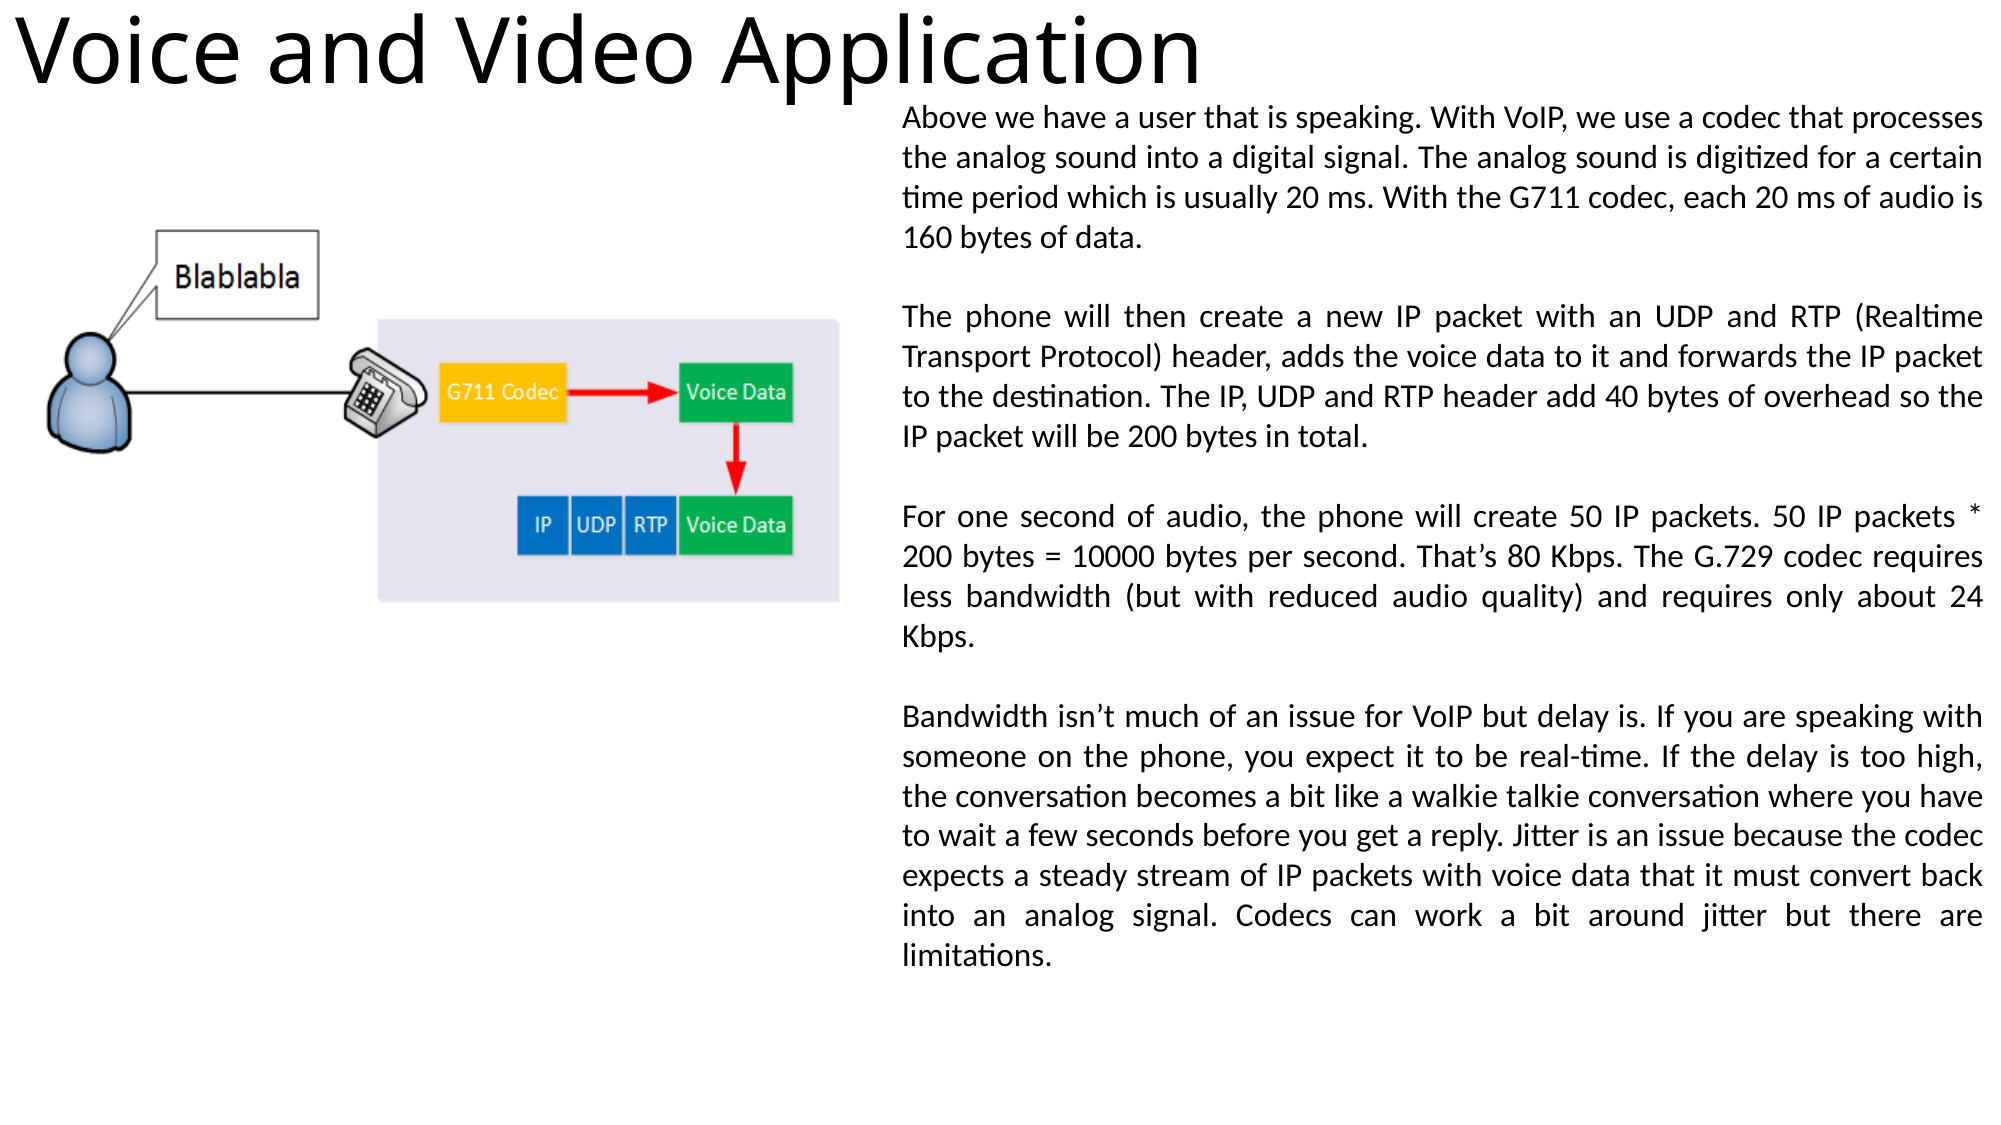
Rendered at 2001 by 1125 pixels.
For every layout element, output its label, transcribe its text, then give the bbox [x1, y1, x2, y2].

title Voice and Video Application [0, 0, 1725, 218]
text_box Above we have a user that is speaking. With VoIP, we use a codec that processes the analog sound into a digital signal. The analog sound is digitized for a certain time period which is usually 20 ms. With the G711 codec, each 20 ms of audio is 160 bytes of data. The phone will then create a new IP packet with an UDP and RTP (Realtime Transport Protocol) header, adds the voice data to it and forwards the IP packet to the destination. The IP, UDP and RTP header add 40 bytes of overhead so the IP packet will be 200 bytes in total. For one second of audio, the phone will create 50 IP packets. 50 IP packets * 200 bytes = 10000 bytes per second. That’s 80 Kbps. The G.729 codec requires less bandwidth (but with reduced audio quality) and requires only about 24 Kbps. Bandwidth isn’t much of an issue for VoIP but delay is. If you are speaking with someone on the phone, you expect it to be real-time. If the delay is too high, the conversation becomes a bit like a walkie talkie conversation where you have to wait a few seconds before you get a reply. Jitter is an issue because the codec expects a steady stream of IP packets with voice data that it must convert back into an analog signal. Codecs can work a bit around jitter but there are limitations. [887, 87, 2000, 981]
picture [38, 229, 841, 603]
